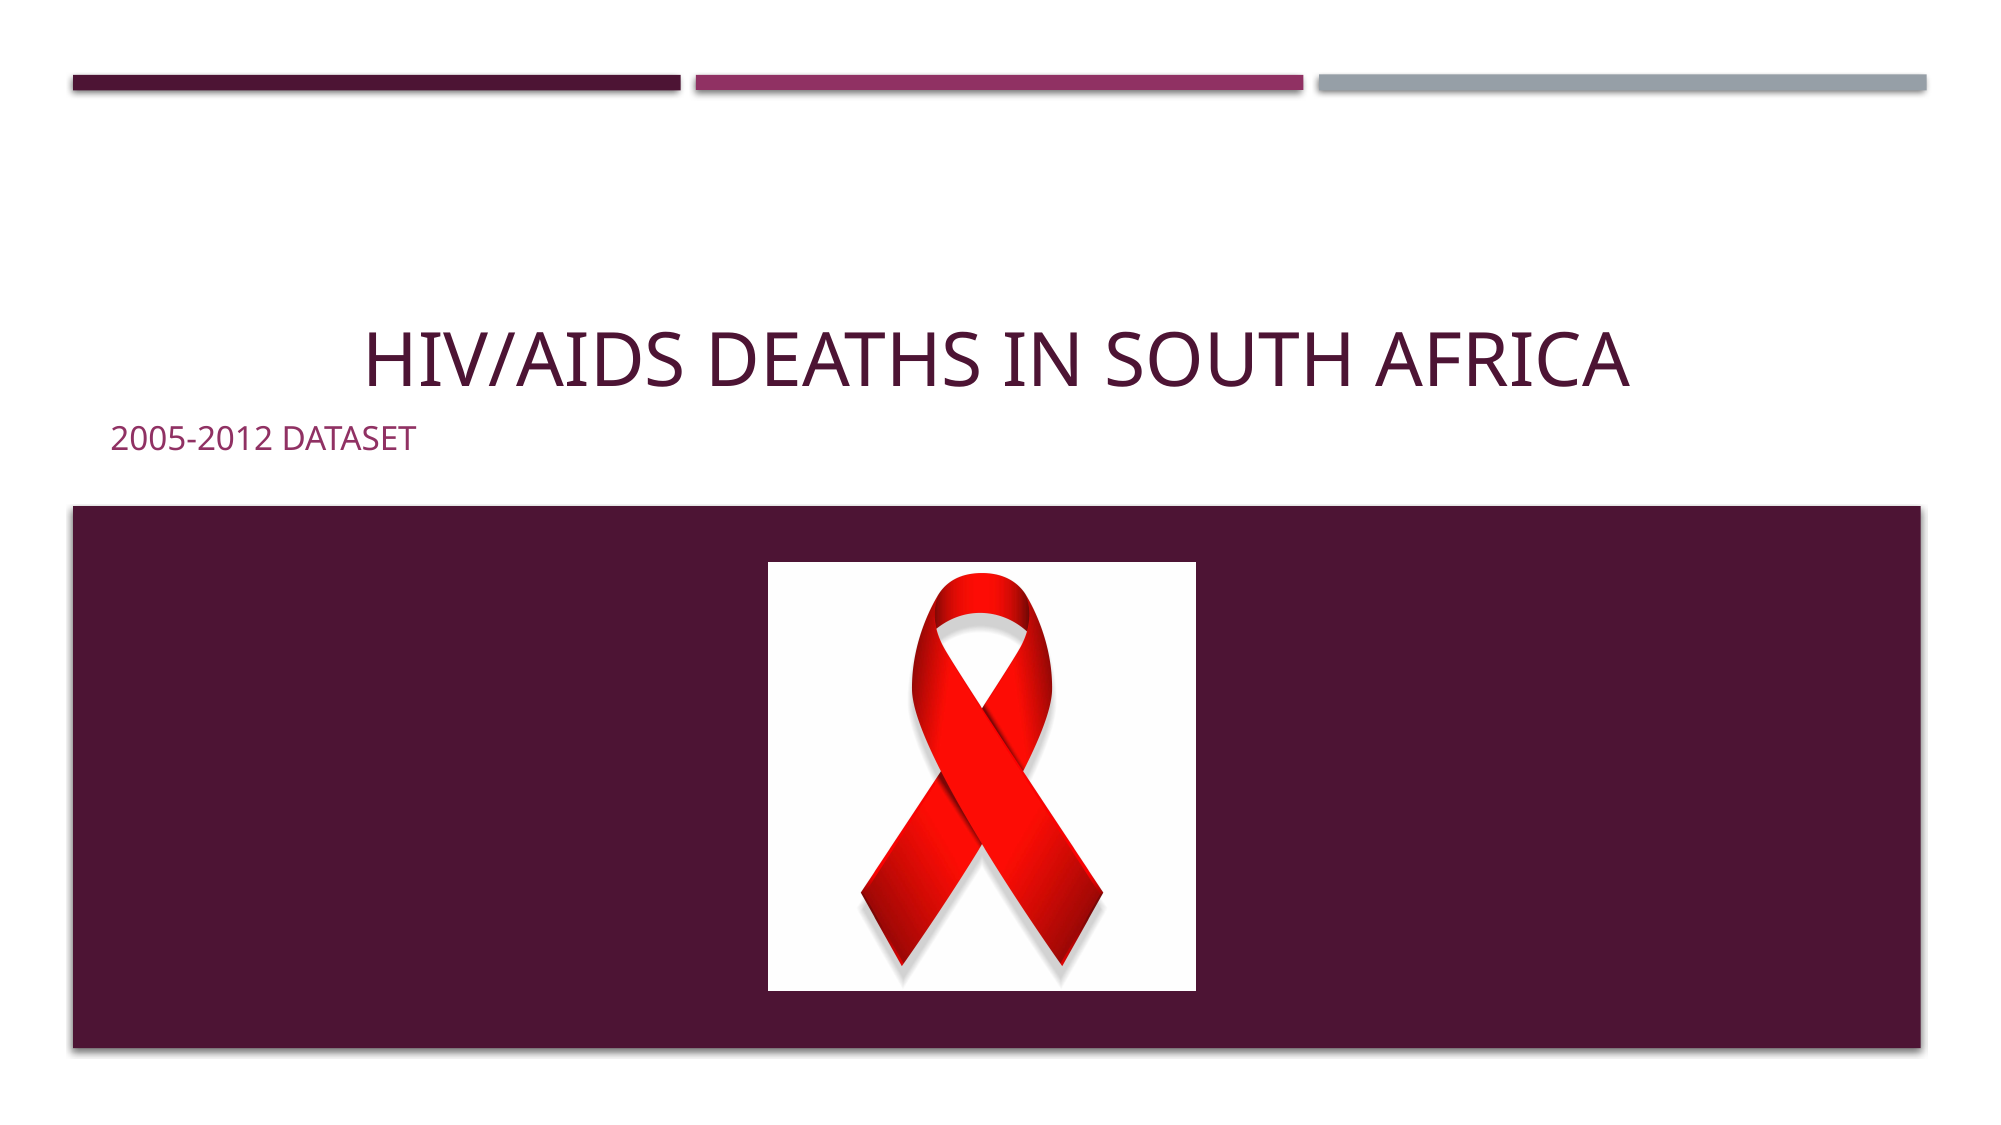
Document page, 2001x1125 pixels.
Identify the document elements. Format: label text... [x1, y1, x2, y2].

title HIV/aids deaths in south Africa [95, 167, 1899, 409]
picture [767, 561, 1197, 991]
subtitle 2005-2012 dataset [95, 409, 1899, 507]
